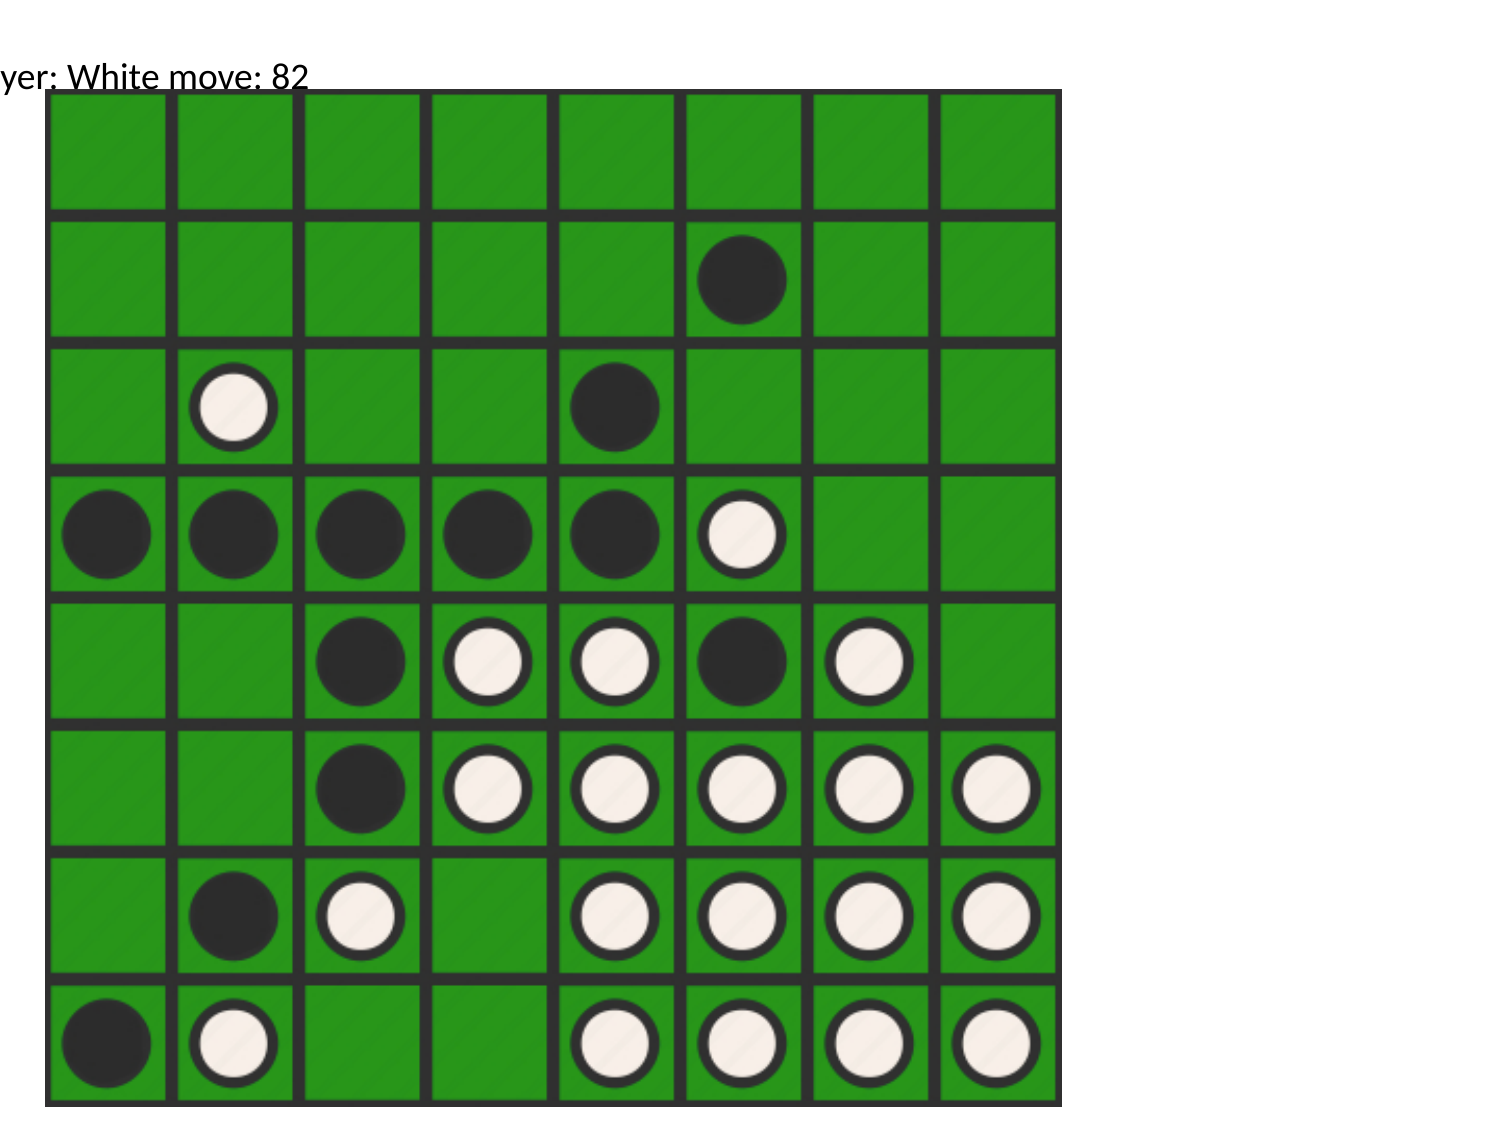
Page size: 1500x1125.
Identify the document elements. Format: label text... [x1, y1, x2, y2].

picture [44, 89, 1062, 1107]
text_box turn: 28 player: White move: 82 [0, 44, 325, 105]
